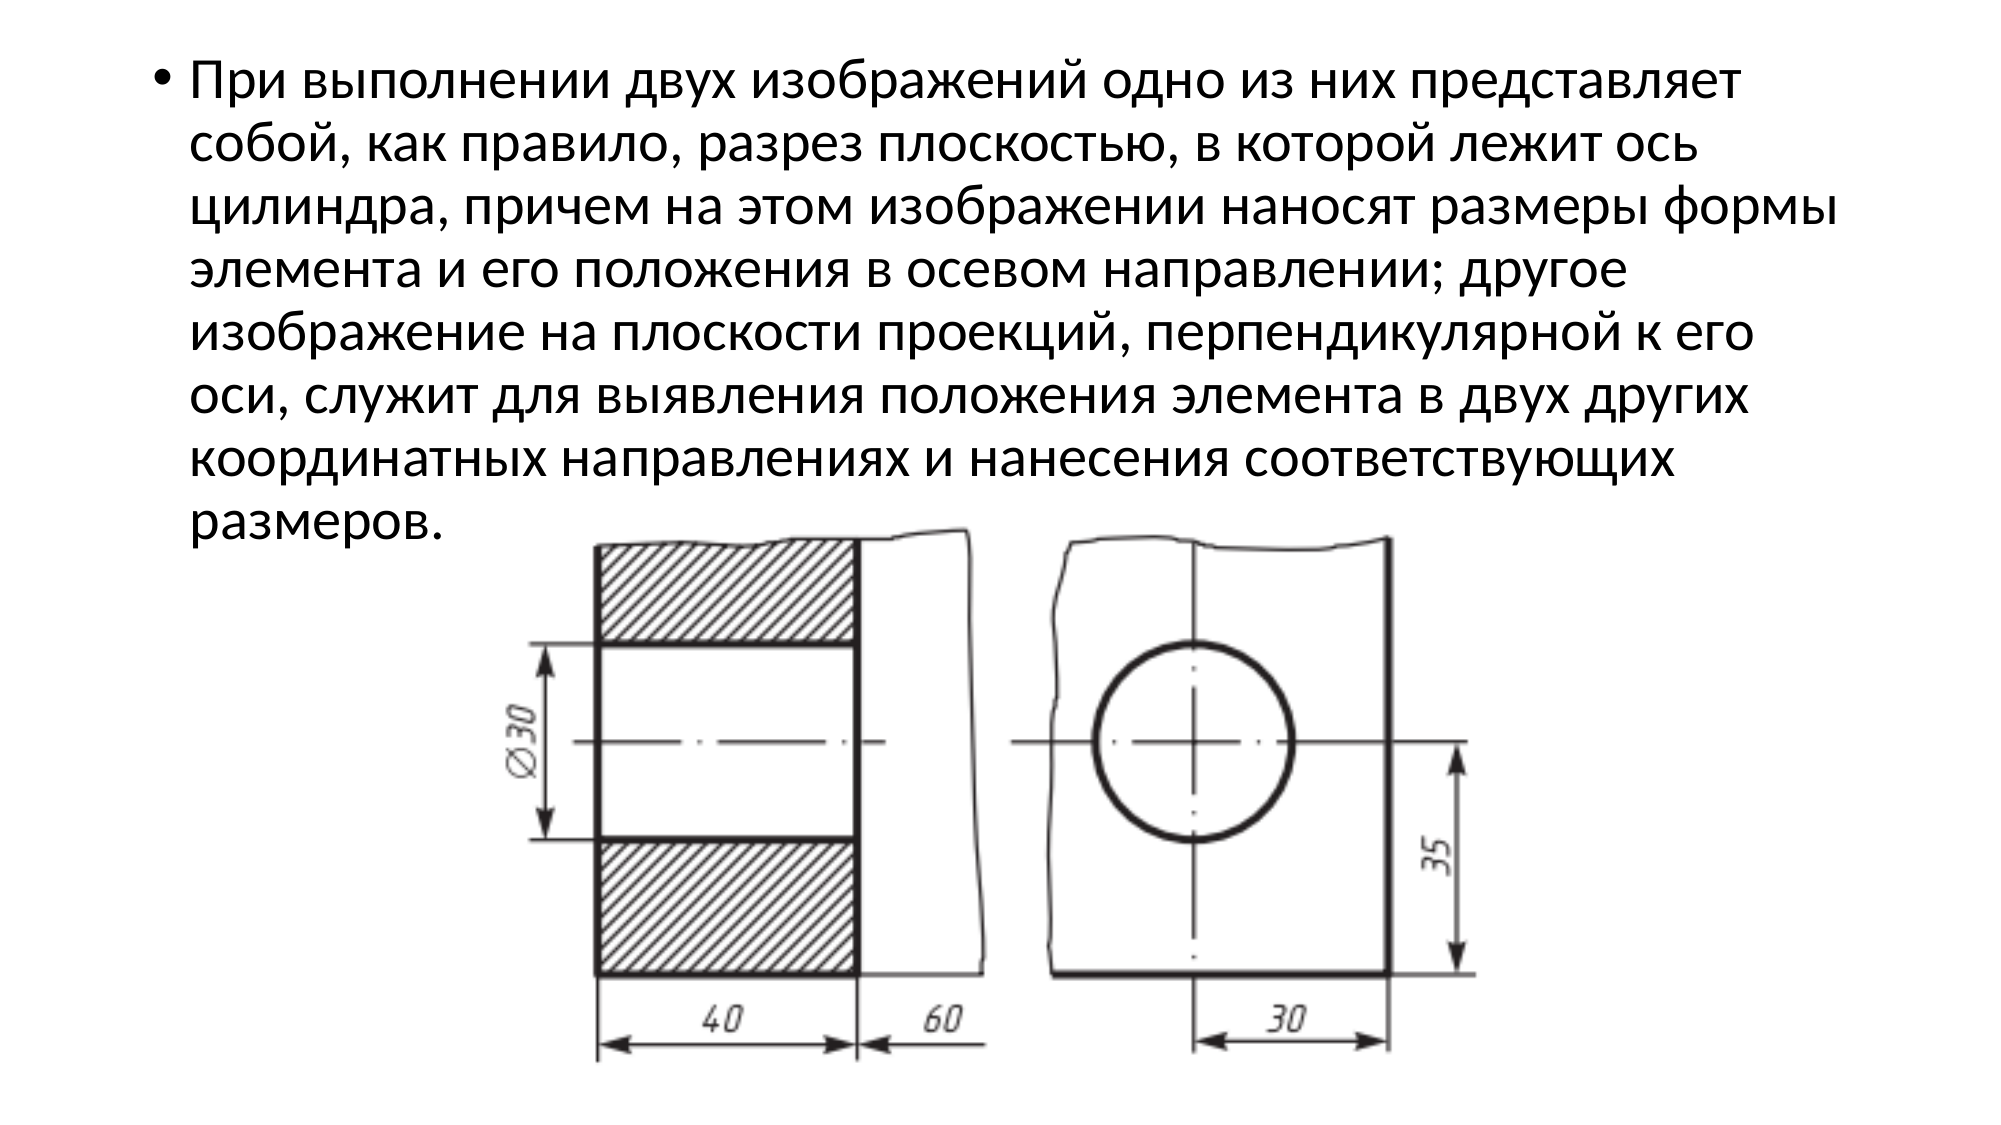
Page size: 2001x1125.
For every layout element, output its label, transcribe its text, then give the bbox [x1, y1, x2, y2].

list При выполнении двух изображений одно из них представляет собой, как правило, разрез плоскостью, в которой лежит ось цилиндра, причем на этом изображении наносят размеры формы элемента и его положения в осевом направлении; другое изображение на плоскости проекций, перпендикулярной к его оси, служит для выявления положения элемента в двух других координатных направлениях и нанесения соответствующих размеров. [137, 40, 1863, 562]
picture [474, 495, 1526, 1096]
